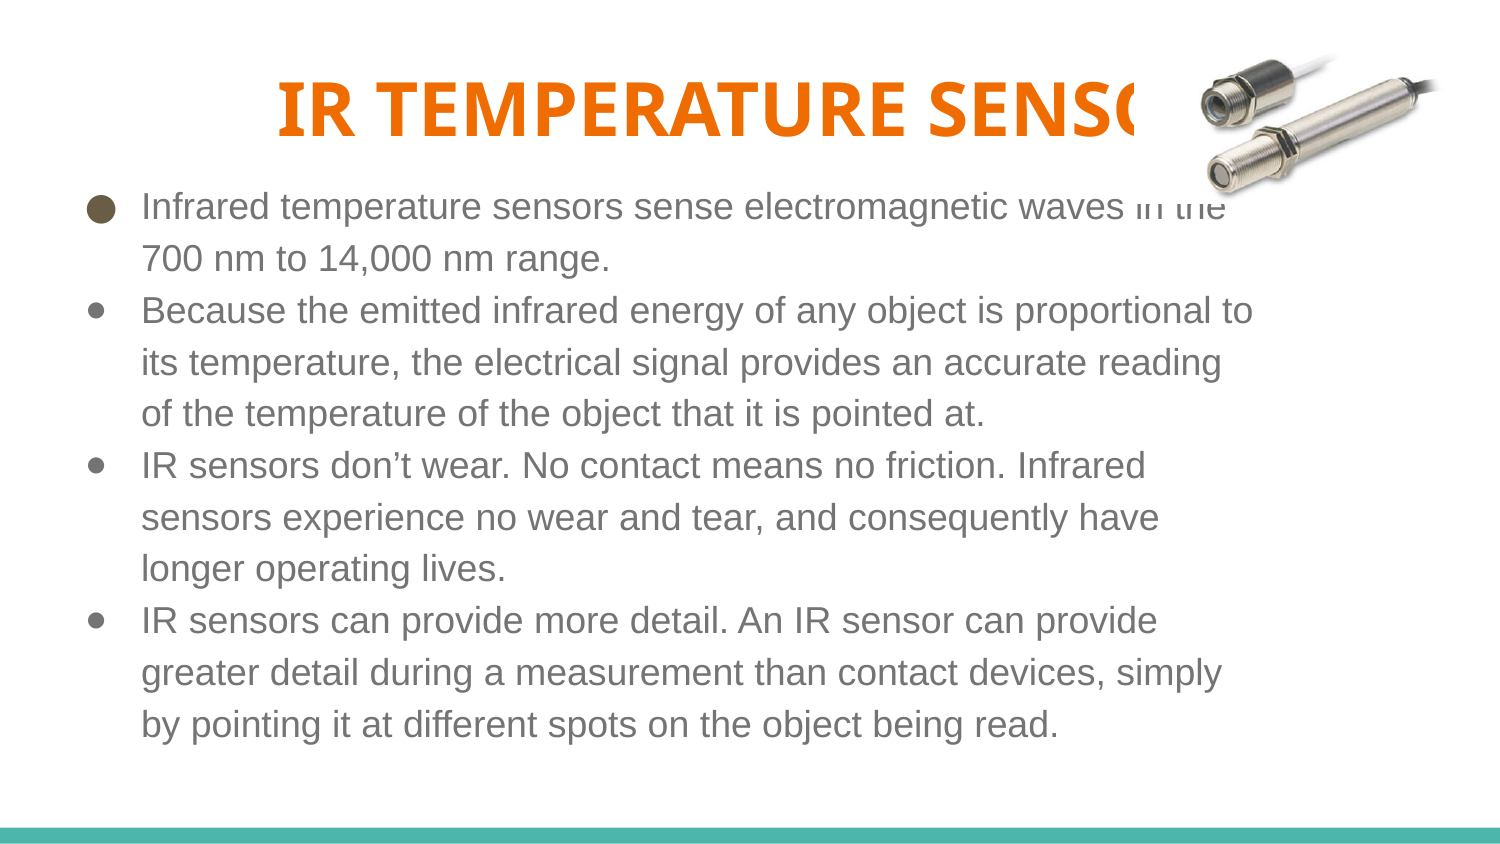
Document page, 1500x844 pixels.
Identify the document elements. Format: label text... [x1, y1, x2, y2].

list Infrared temperature sensors sense electromagnetic waves in the 700 nm to 14,000 nm range. Because the emitted infrared energy of any object is proportional to its temperature, the electrical signal provides an accurate reading of the temperature of the object that it is pointed at. IR sensors don’t wear. No contact means no friction. Infrared sensors experience no wear and tear, and consequently have longer operating lives. IR sensors can provide more detail. An IR sensor can provide greater detail during a measurement than contact devices, simply by pointing it at different spots on the object being read. [51, 160, 1275, 785]
title IR TEMPERATURE SENSOR [51, 46, 1133, 160]
picture [1134, 46, 1500, 204]
